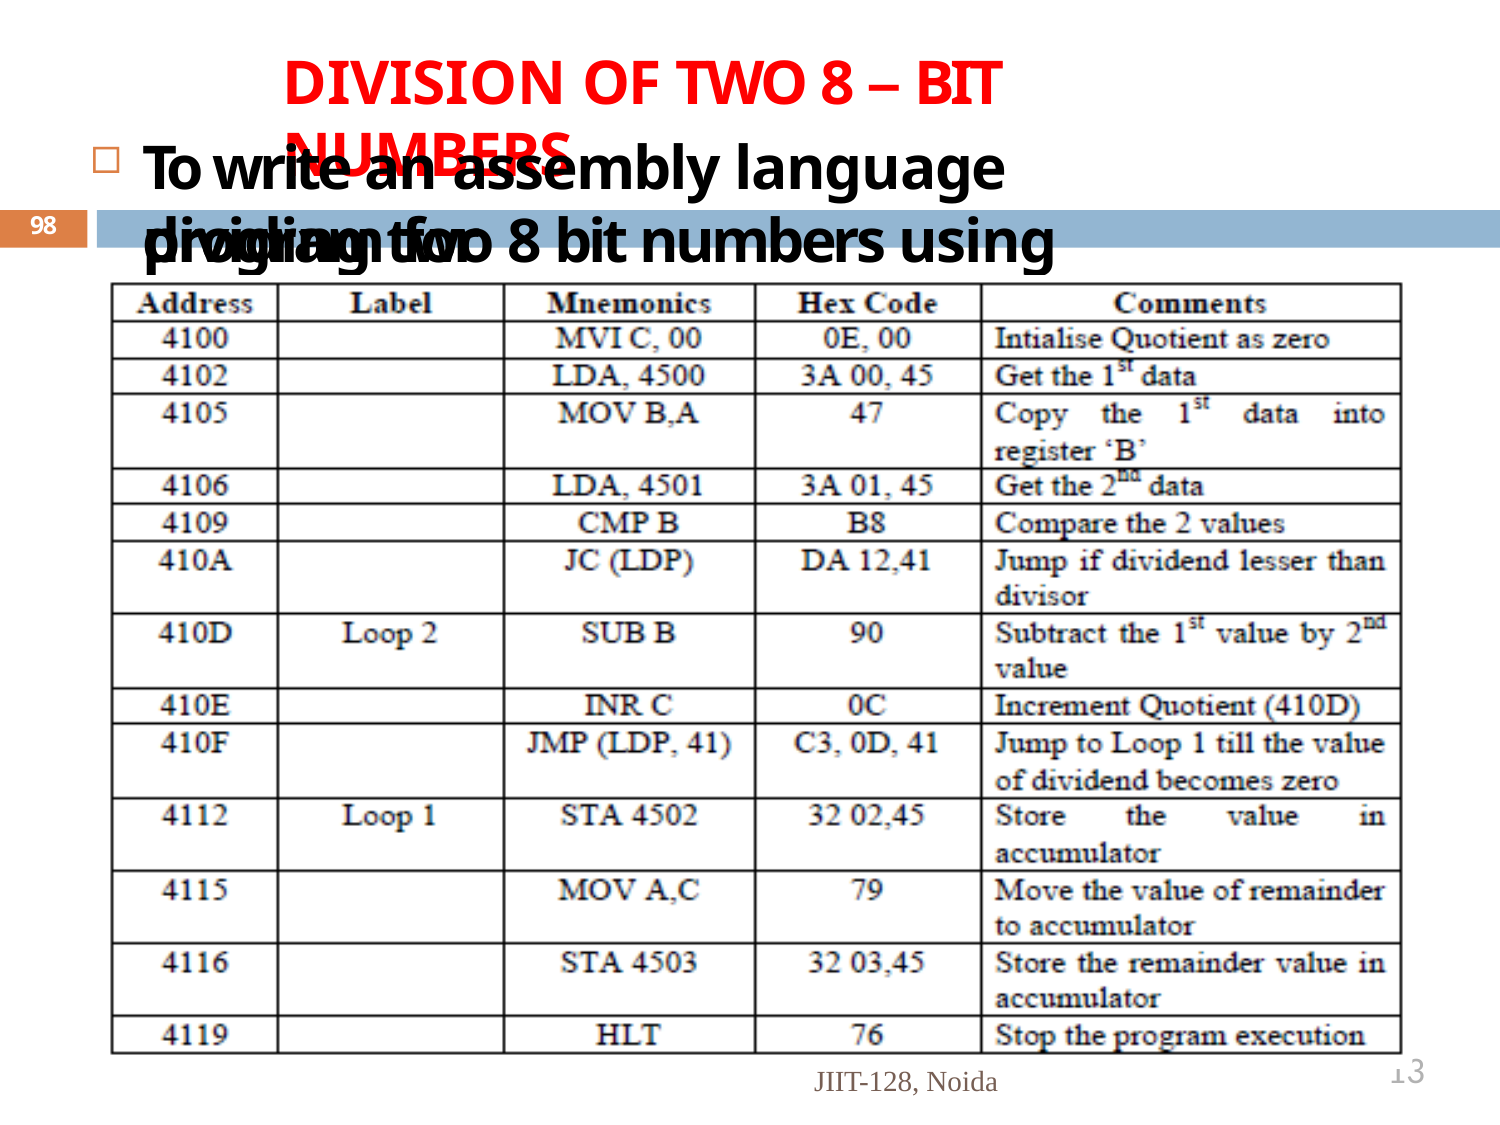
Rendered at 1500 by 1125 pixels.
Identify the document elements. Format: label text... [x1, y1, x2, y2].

text_box dividing two 8 bit numbers using microprocessor [140, 199, 1372, 275]
text_box To write an assembly language program for [87, 126, 1251, 275]
text_box JIIT-128, Noida [812, 1062, 1002, 1097]
slide_number 13 [1080, 1046, 1425, 1103]
title DIVISION OF TWO 8 – BIT NUMBERS [280, 41, 1208, 126]
text_box [99, 275, 1413, 1069]
text_box 98 [28, 207, 59, 240]
